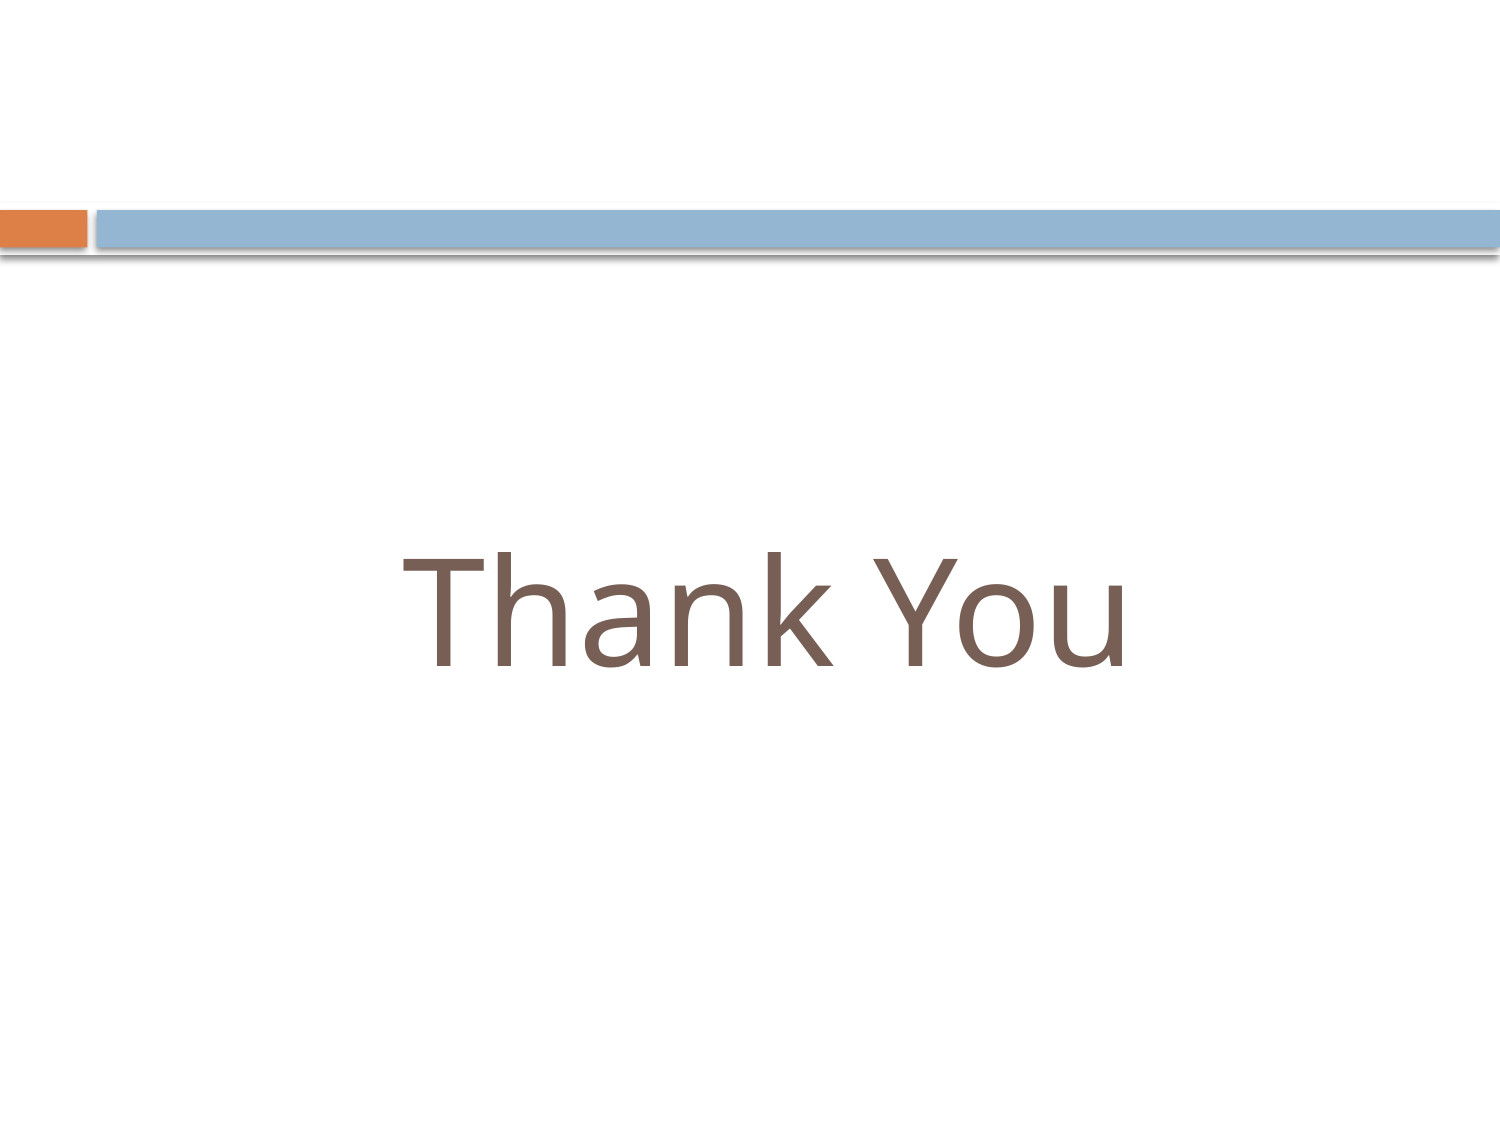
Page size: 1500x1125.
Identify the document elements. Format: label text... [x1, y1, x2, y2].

title Thank You [99, 525, 1438, 688]
